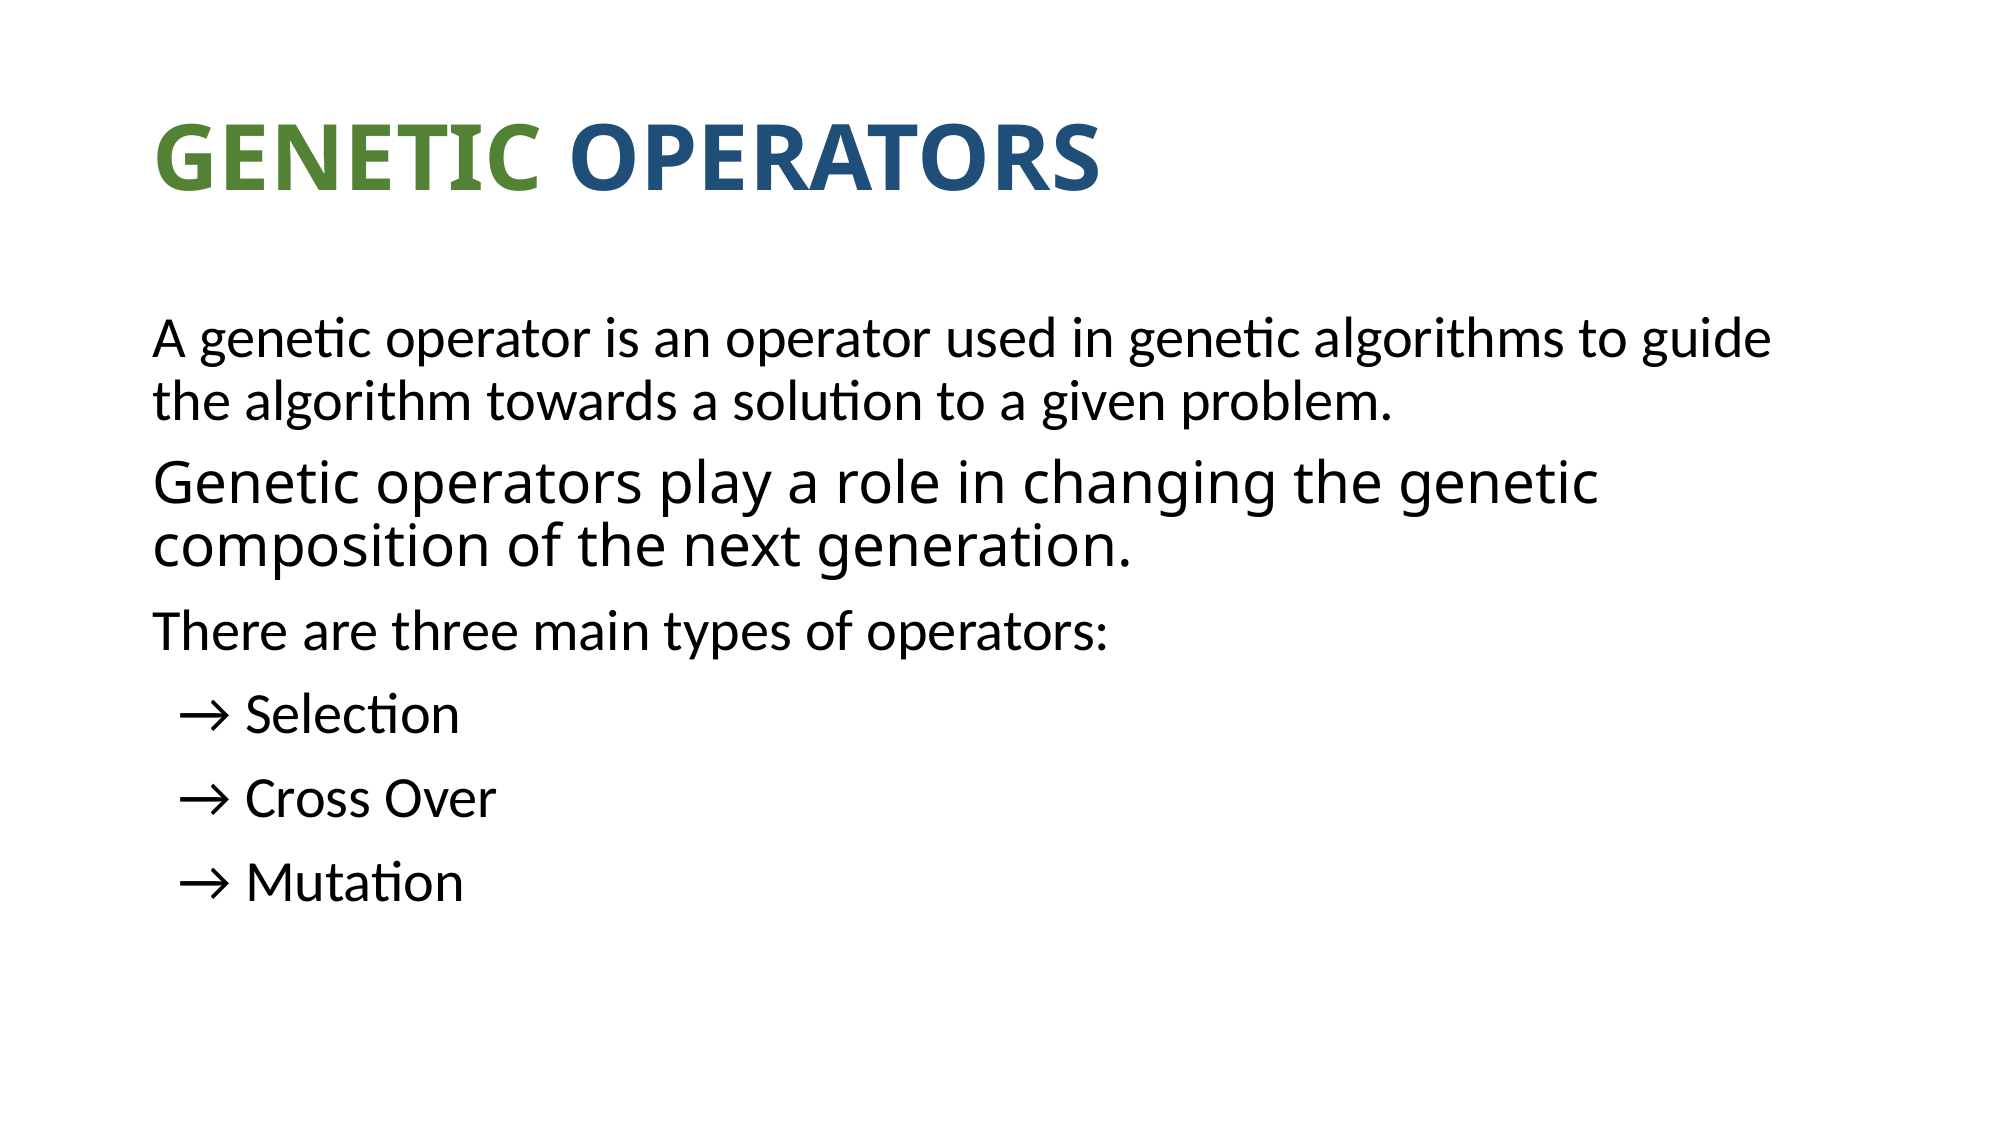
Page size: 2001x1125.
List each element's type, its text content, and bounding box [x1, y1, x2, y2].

title GENETIC OPERATORS [137, 52, 1863, 270]
list A genetic operator is an operator used in genetic algorithms to guide the algorithm towards a solution to a given problem. Genetic operators play a role in changing the genetic composition of the next generation. There are three main types of operators: → Selection → Cross Over → Mutation [137, 299, 1863, 1014]
